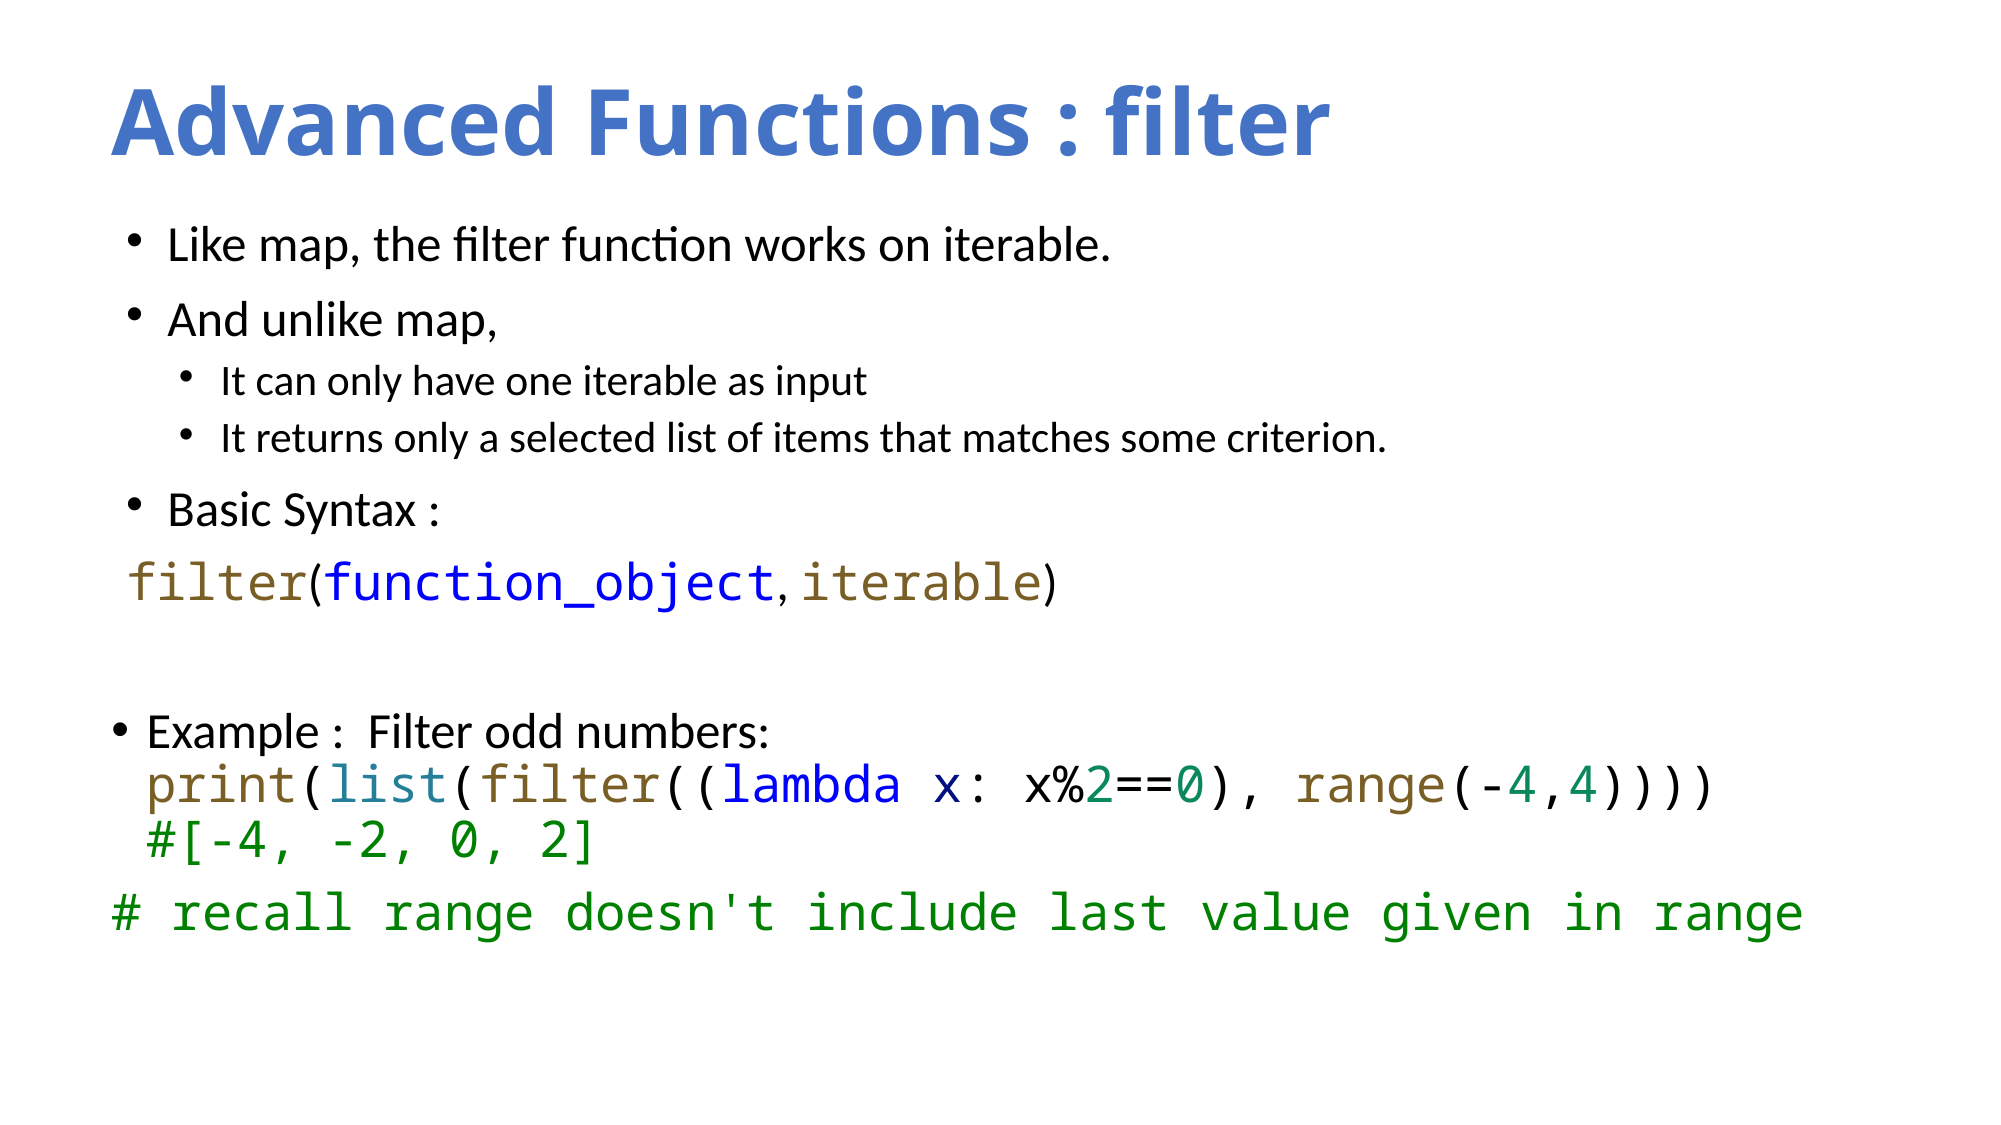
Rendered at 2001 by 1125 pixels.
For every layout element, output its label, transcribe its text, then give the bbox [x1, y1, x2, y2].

title Advanced Functions : filter [96, 64, 1822, 183]
list Like map, the filter function works on iterable. And unlike map, It can only have one iterable as input It returns only a selected list of items that matches some criterion. Basic Syntax : filter(function_object, iterable) Example : Filter odd numbers: print(list(filter((lambda x: x%2==0), range(-4,4)))) #[-4, -2, 0, 2] # recall range doesn't include last value given in range [96, 209, 1849, 982]
